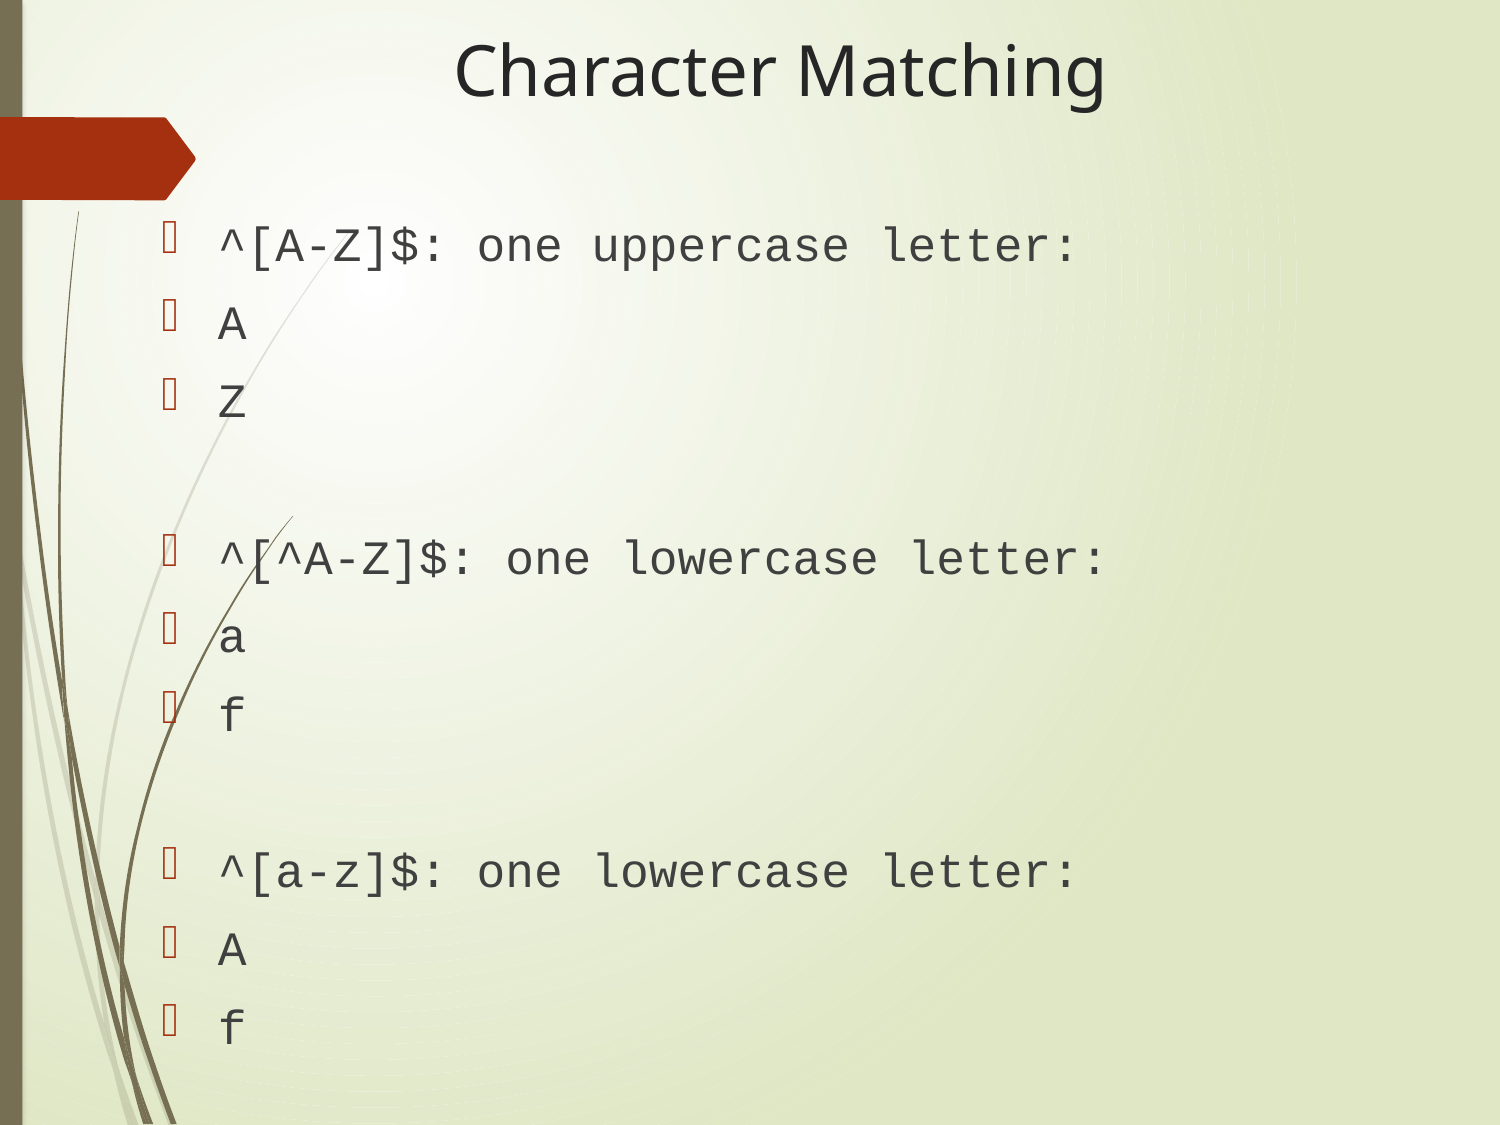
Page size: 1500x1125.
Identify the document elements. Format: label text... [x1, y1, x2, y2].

title Character Matching [146, 18, 1416, 156]
list ^[A-Z]$: one uppercase letter: A Z ^[^A-Z]$: one lowercase letter: a f ^[a-z]$: one lowercase letter: A f [146, 205, 1480, 1102]
